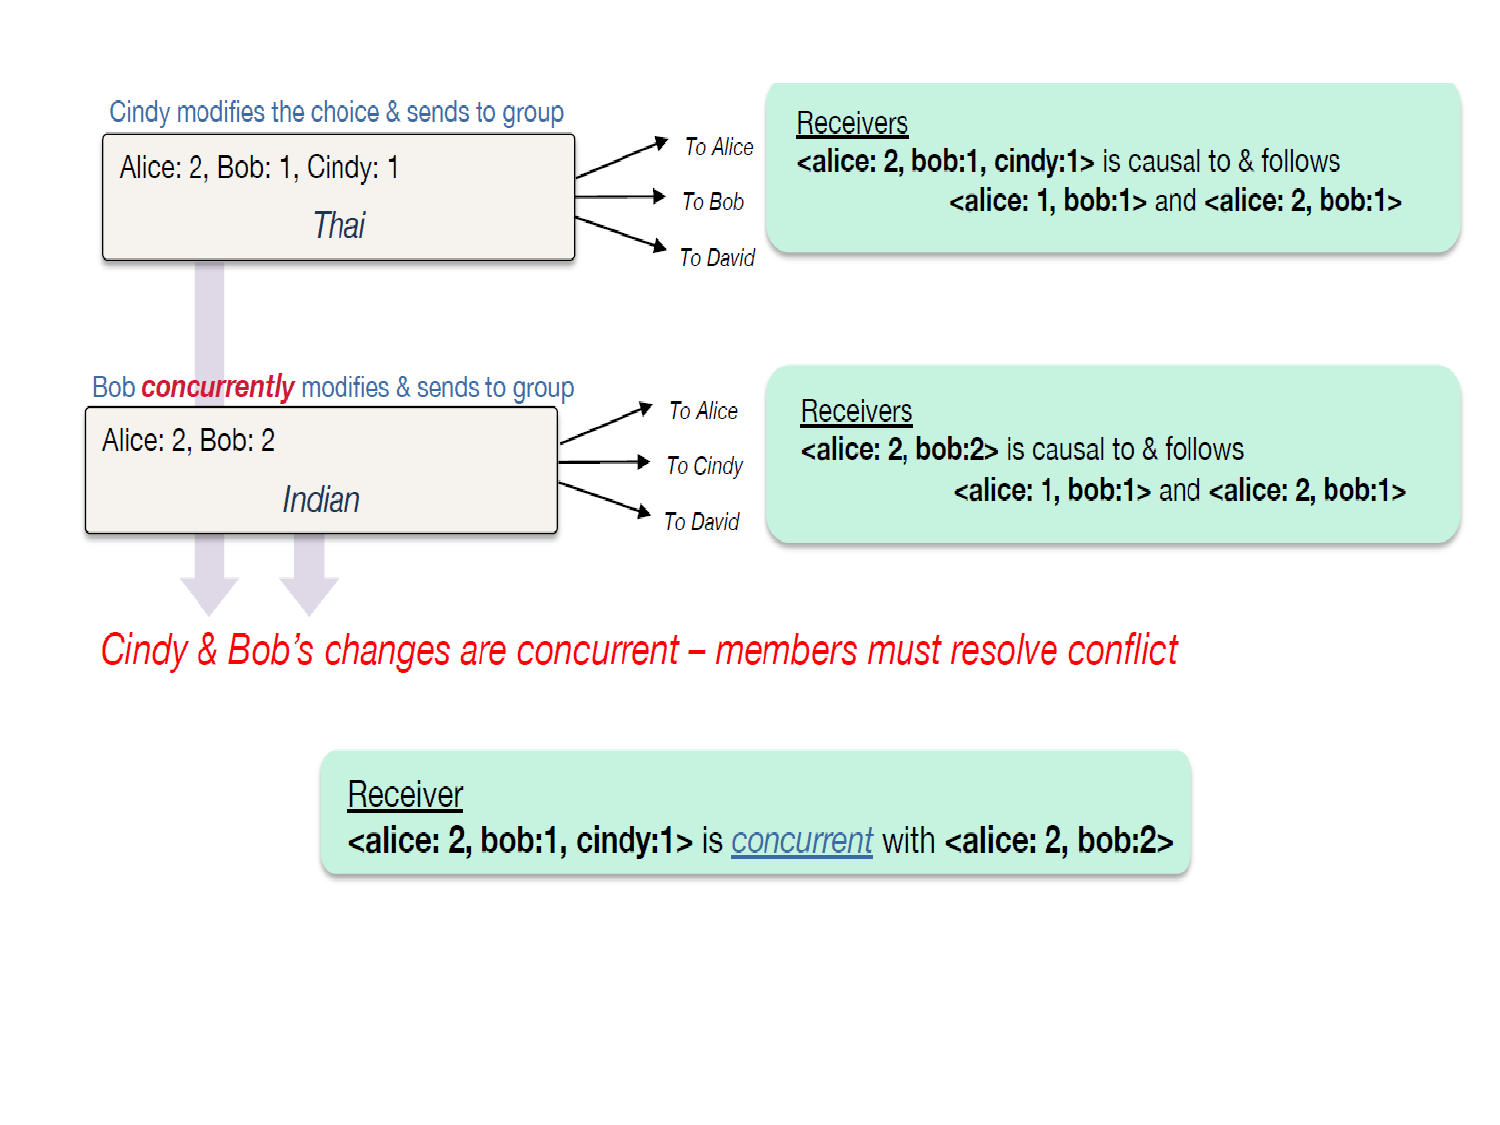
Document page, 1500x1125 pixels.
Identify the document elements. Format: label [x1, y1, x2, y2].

picture [57, 83, 1471, 893]
